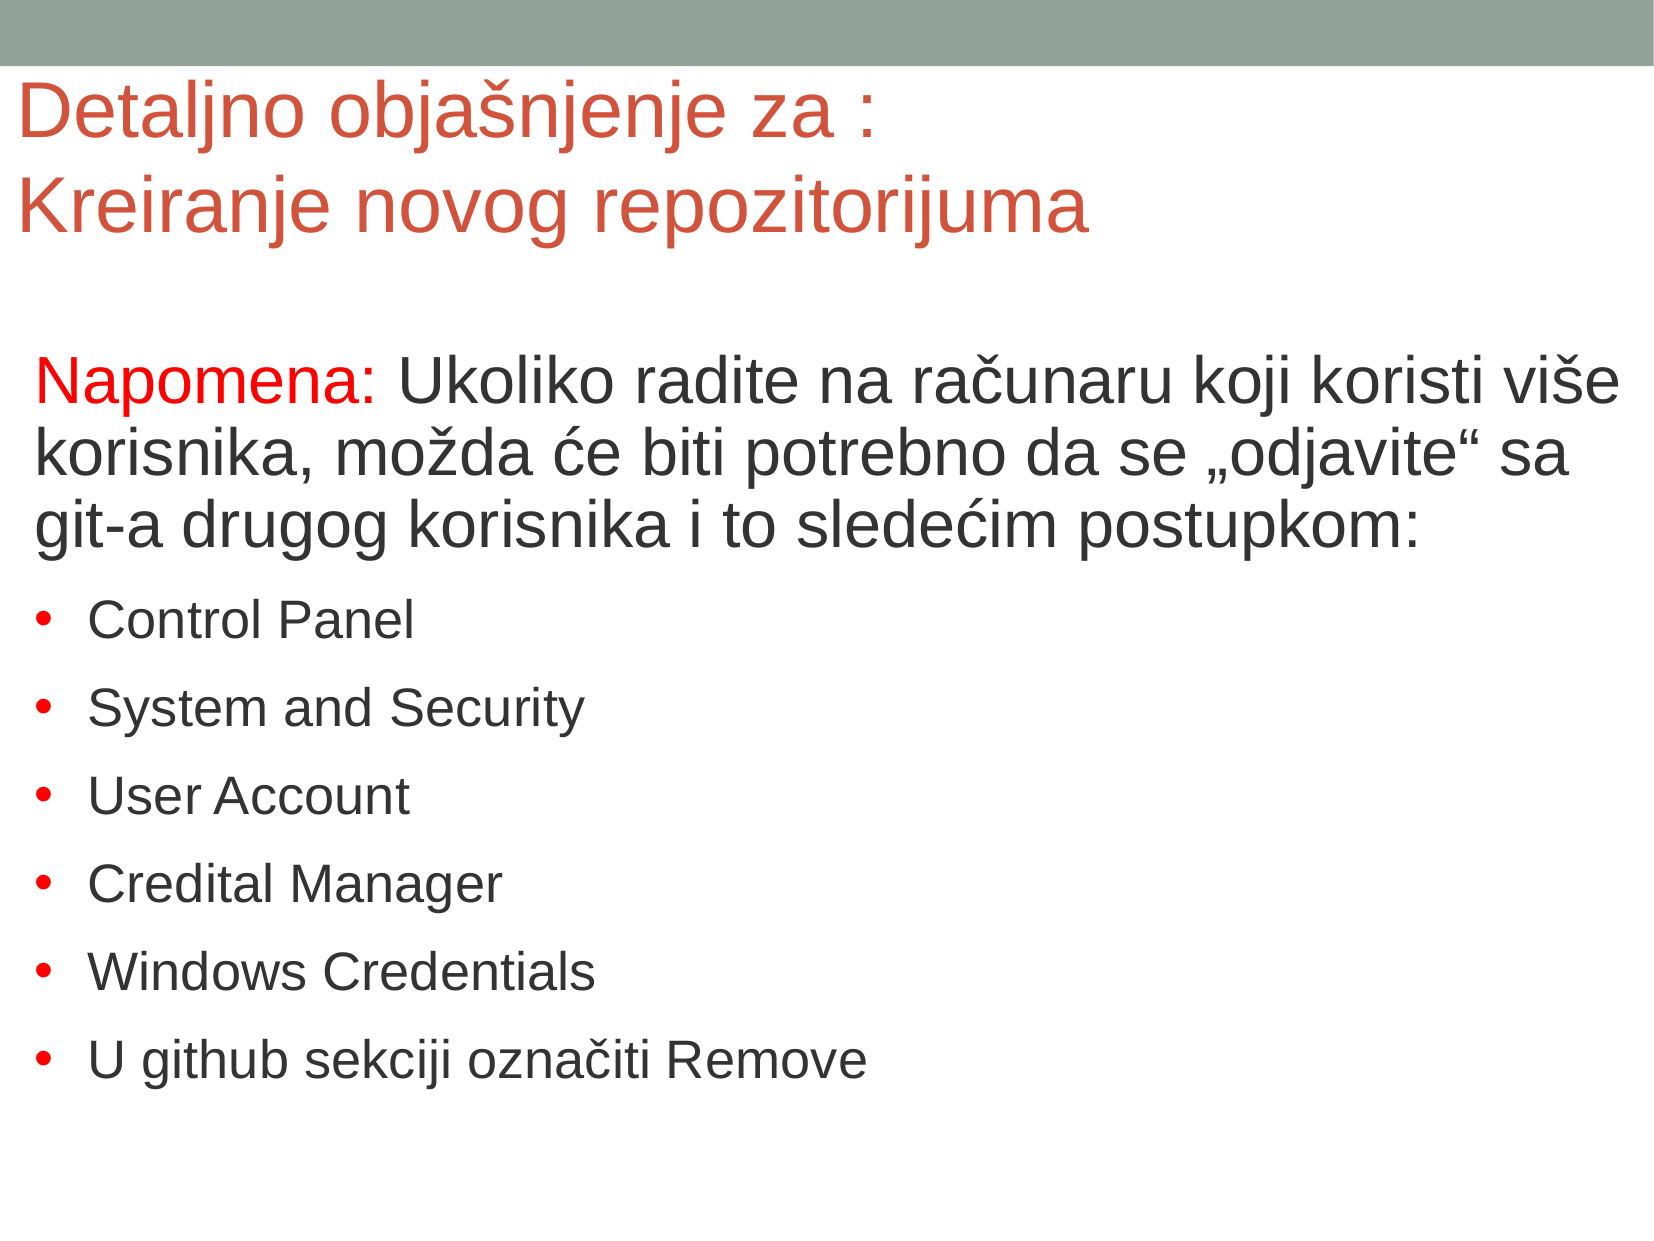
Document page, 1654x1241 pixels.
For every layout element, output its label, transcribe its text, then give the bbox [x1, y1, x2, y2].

title Detaljno objašnjenje za : Kreiranje novog repozitorijuma [0, 49, 1489, 257]
list Napomena: Ukoliko radite na računaru koji koristi više korisnika, možda će biti potrebno da se „odjavite“ sa git-a drugog korisnika i to sledećim postupkom: Control Panel System and Security User Account Credital Manager Windows Credentials U github sekciji označiti Remove [0, 337, 1642, 1152]
